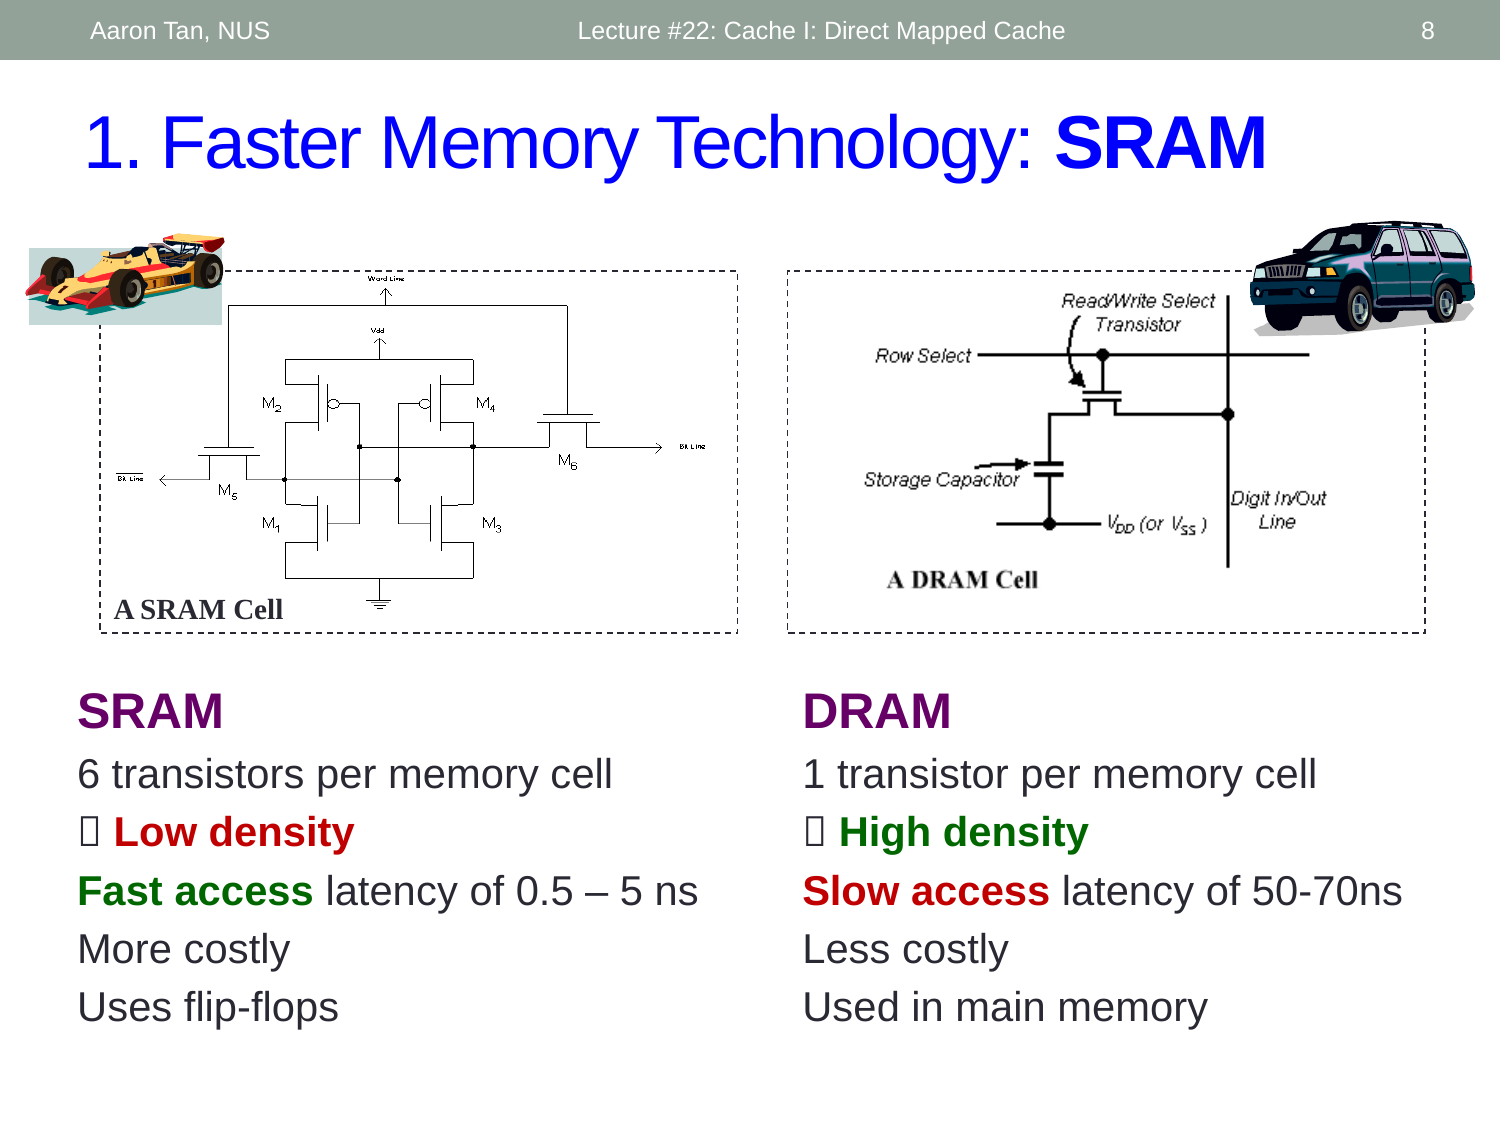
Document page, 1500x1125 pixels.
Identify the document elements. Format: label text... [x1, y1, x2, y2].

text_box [24, 233, 738, 634]
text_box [787, 220, 1476, 634]
footer Lecture #22: Cache I: Direct Mapped Cache [562, 3, 1238, 57]
slide_number 8 [1308, 3, 1450, 57]
slide_number Aaron Tan, NUS [75, 3, 550, 57]
text_box DRAM 1 transistor per memory cell  High density Slow access latency of 50-70ns Less costly Used in main memory [787, 670, 1450, 1053]
title 1. Faster Memory Technology: SRAM [68, 86, 1450, 192]
text_box SRAM 6 transistors per memory cell  Low density Fast access latency of 0.5 – 5 ns More costly Uses flip-flops [62, 670, 750, 1046]
